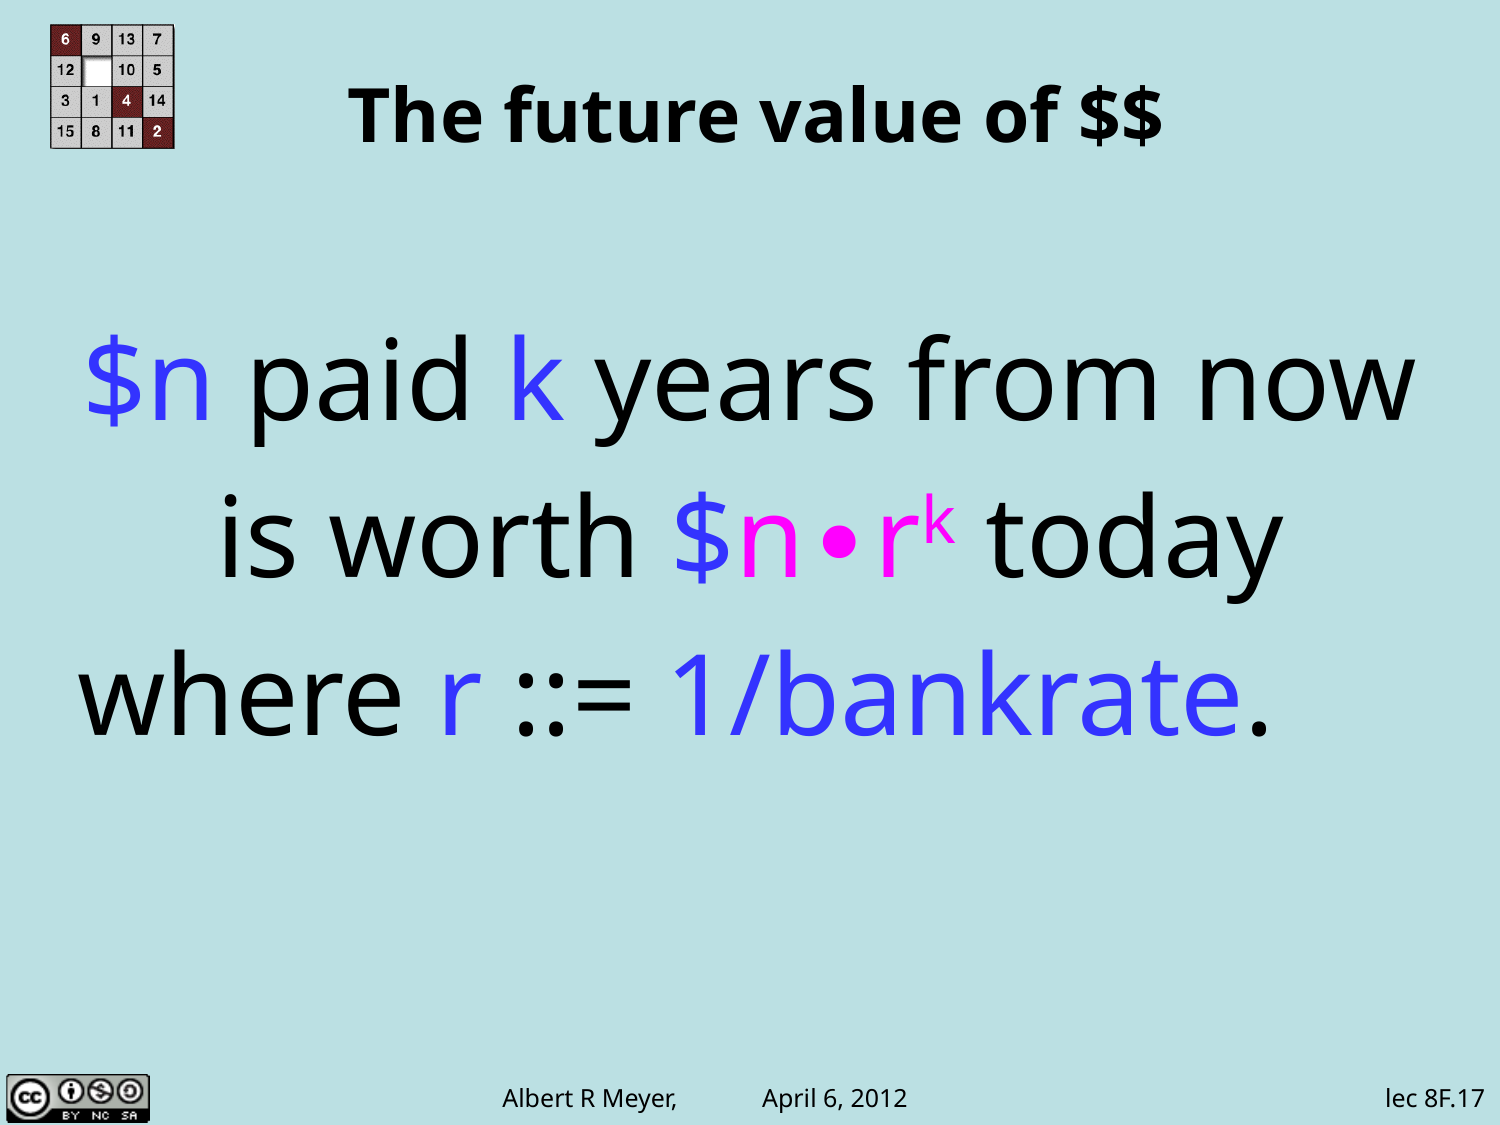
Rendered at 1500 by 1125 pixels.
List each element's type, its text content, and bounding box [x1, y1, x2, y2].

title The future value of $$ [225, 37, 1288, 188]
list $n paid k years from now is worth $n∙rk today where r ::= 1/bankrate. [62, 299, 1438, 825]
picture [50, 24, 175, 149]
picture [6, 1074, 150, 1123]
